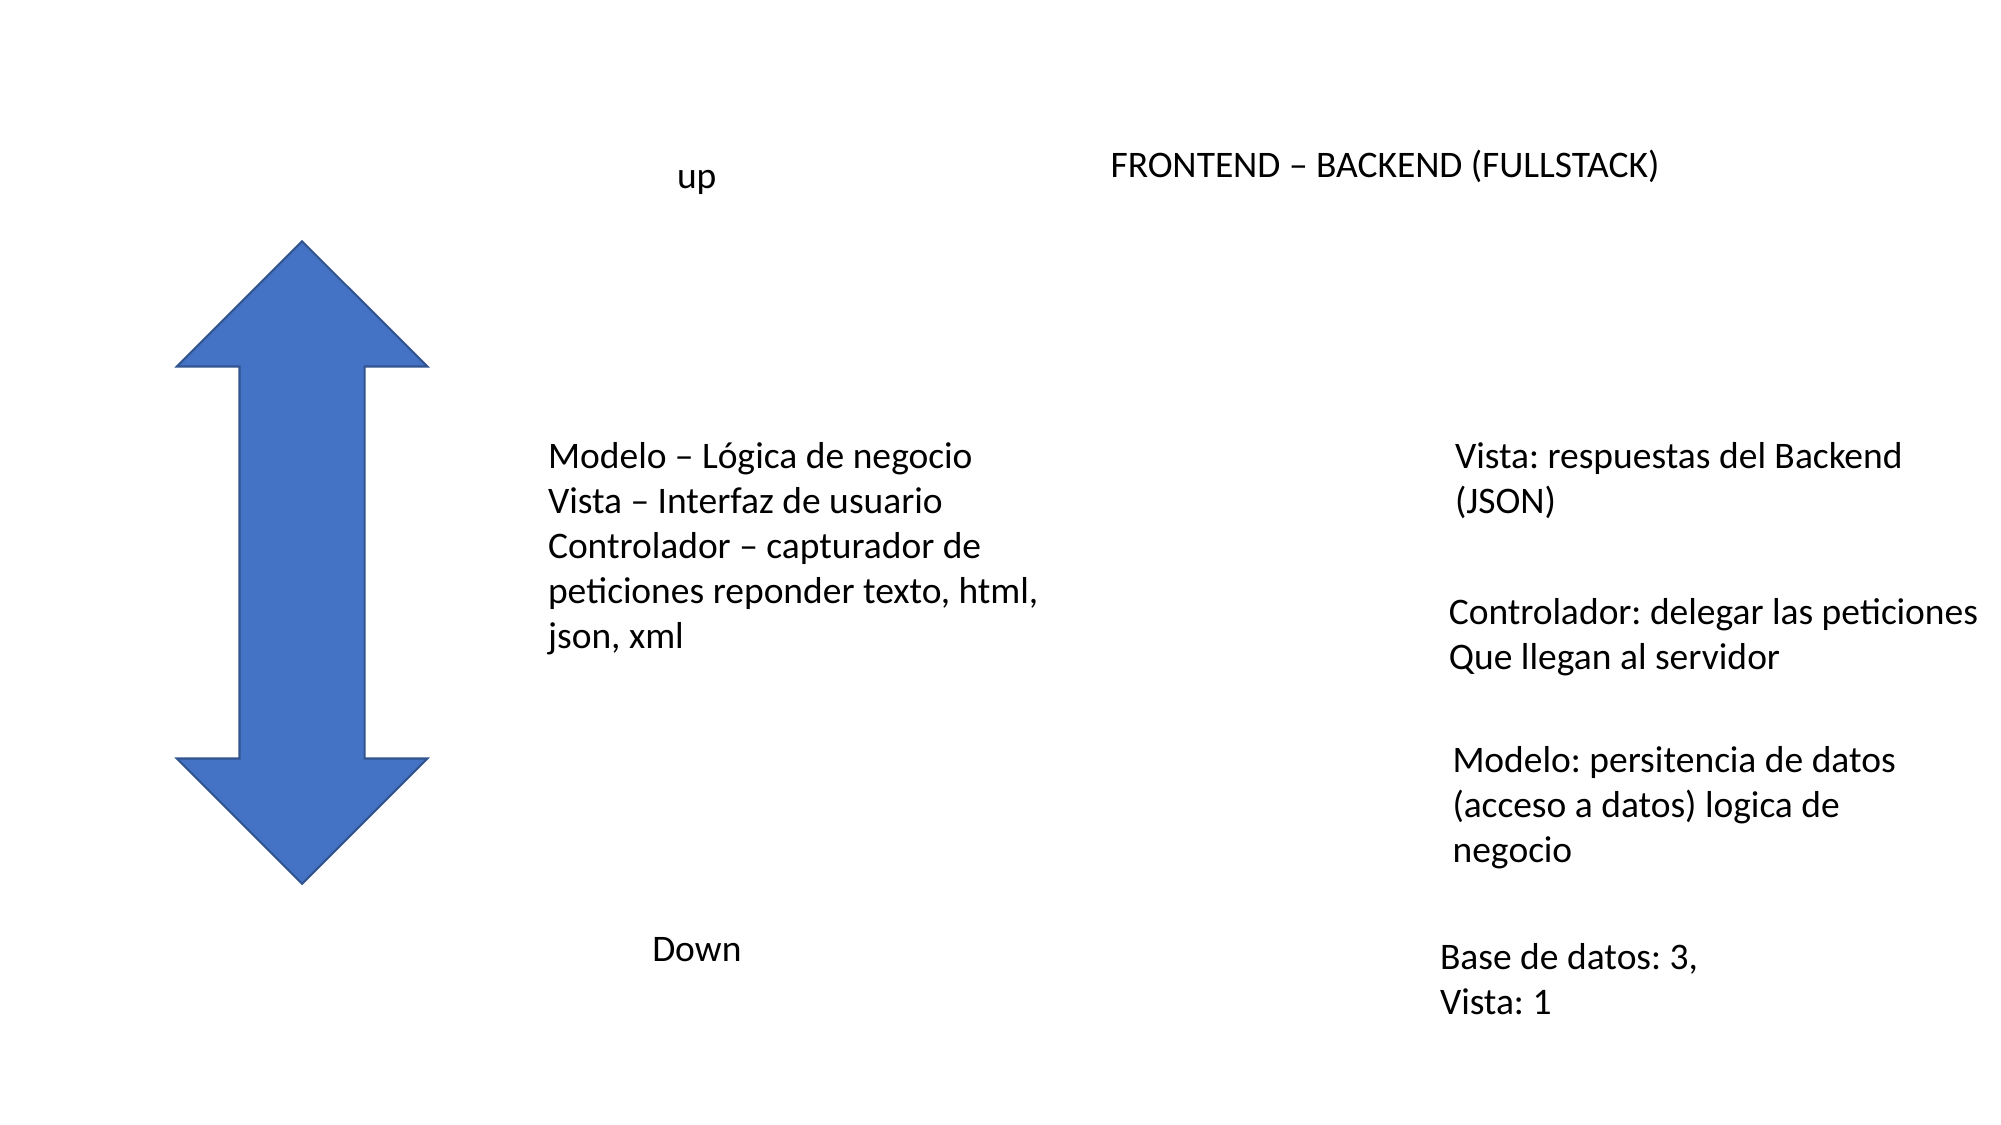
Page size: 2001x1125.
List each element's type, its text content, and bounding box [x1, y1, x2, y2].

text_box Down [637, 916, 757, 977]
text_box Modelo – Lógica de negocio Vista – Interfaz de usuario Controlador – capturador de peticiones reponder texto, html, json, xml [533, 424, 1134, 664]
text_box Base de datos: 3, Vista: 1 [1425, 924, 1714, 1030]
text_box Modelo: persitencia de datos (acceso a datos) logica de negocio [1437, 727, 1931, 877]
text_box FRONTEND – BACKEND (FULLSTACK) [1095, 132, 1675, 193]
text_box up [662, 143, 732, 204]
text_box Vista: respuestas del Backend (JSON) [1440, 424, 1927, 529]
text_box [174, 239, 430, 886]
text_box Controlador: delegar las peticiones Que llegan al servidor [1434, 579, 2000, 685]
